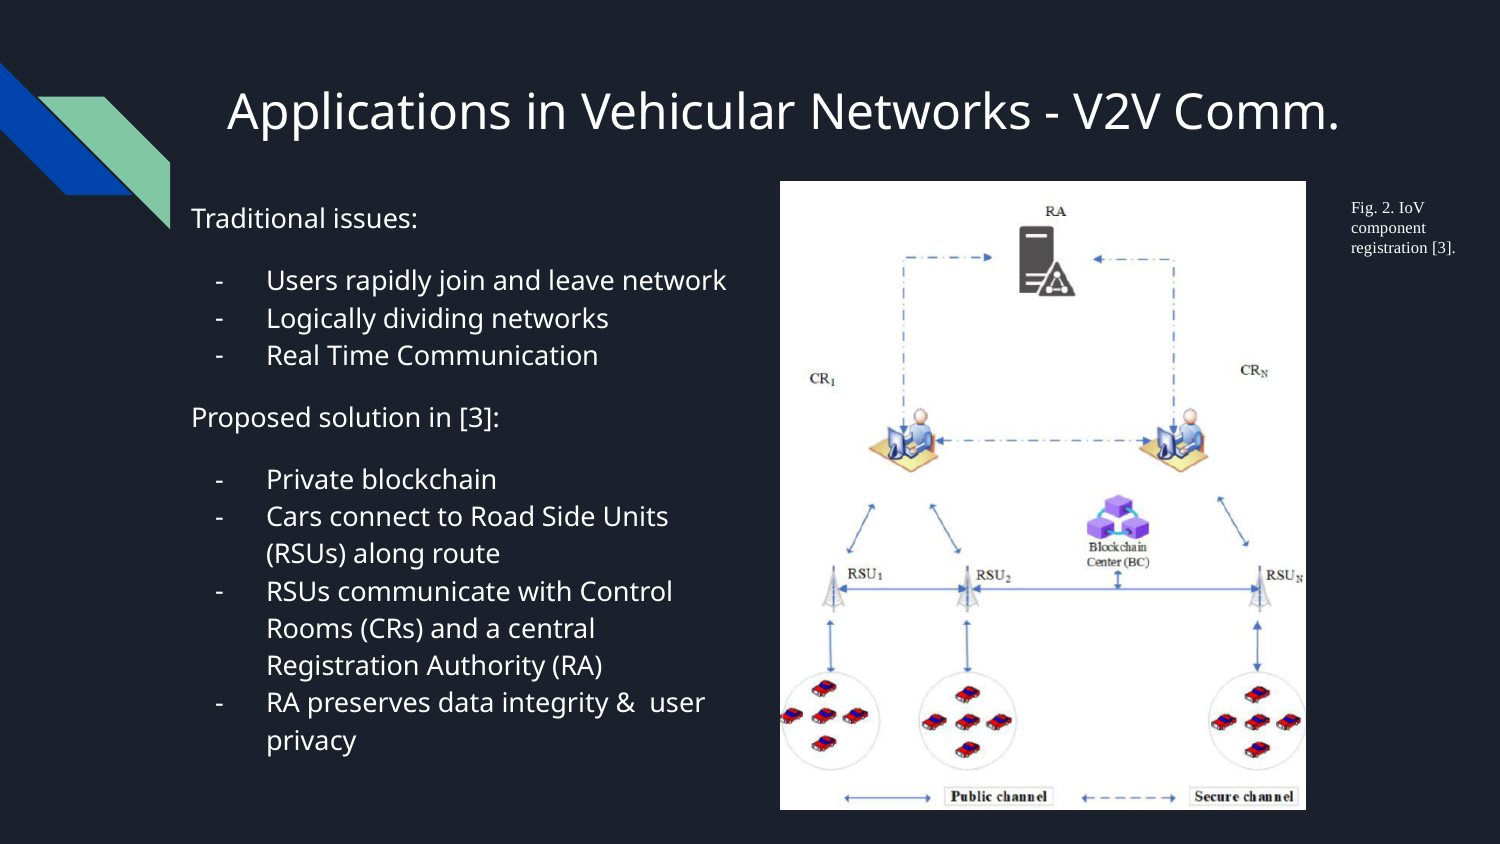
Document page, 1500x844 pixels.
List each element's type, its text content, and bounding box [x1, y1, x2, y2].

picture [780, 181, 1306, 811]
title Applications in Vehicular Networks - V2V Comm. [212, 64, 1368, 215]
list Traditional issues: Users rapidly join and leave network Logically dividing networks Real Time Communication Proposed solution in [3]: Private blockchain Cars connect to Road Side Units (RSUs) along route RSUs communicate with Control Rooms (CRs) and a central Registration Authority (RA) RA preserves data integrity & user privacy [176, 181, 750, 810]
text_box Fig. 2. IoV component registration [3]. [1336, 181, 1500, 266]
